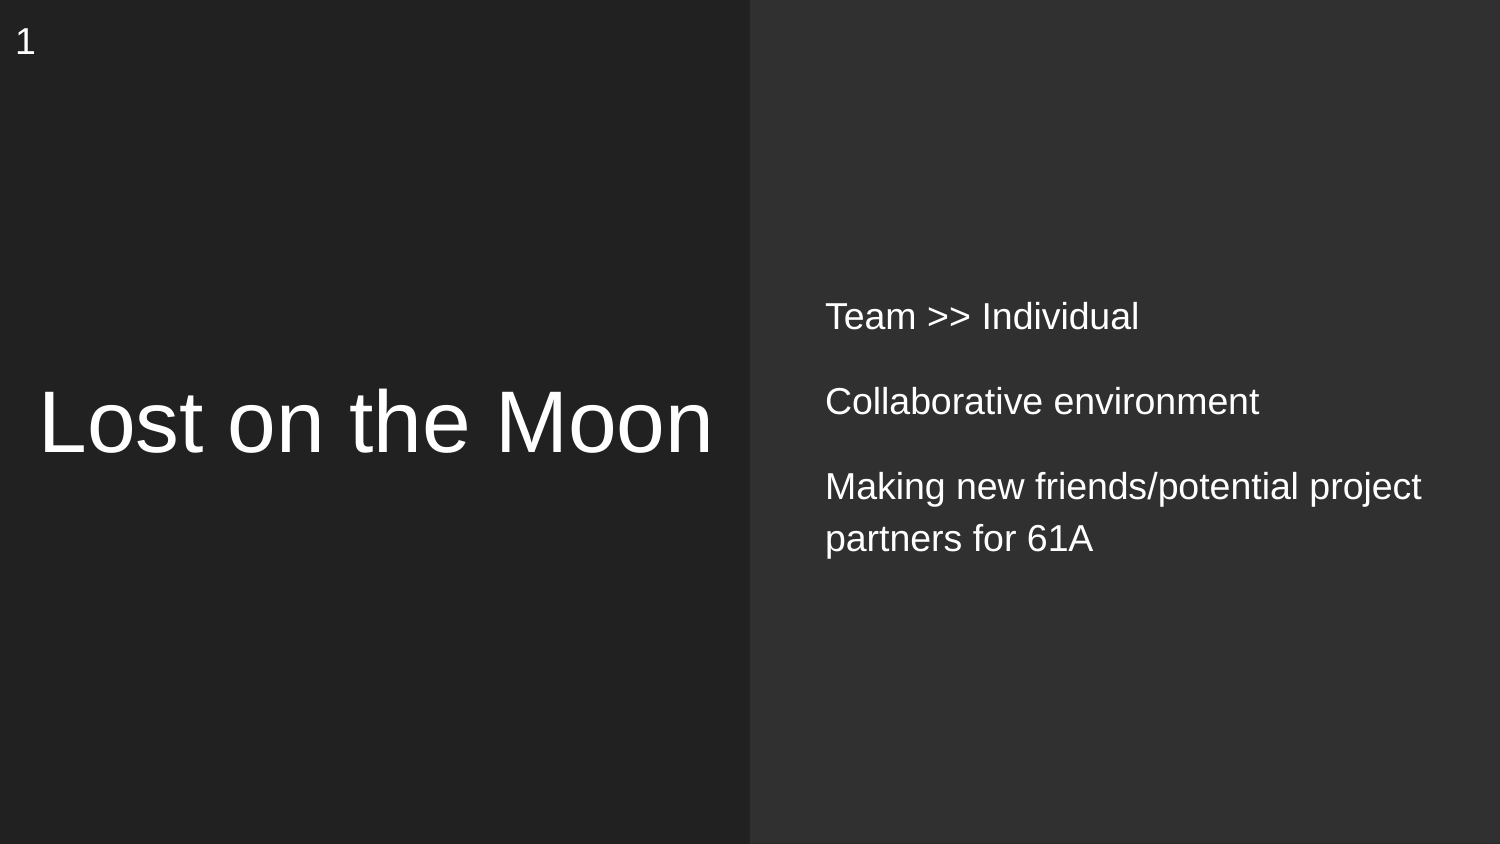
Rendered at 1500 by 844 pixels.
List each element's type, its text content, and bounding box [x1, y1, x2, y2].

title Lost on the Moon [23, 358, 769, 485]
title 1 [0, 0, 52, 77]
list Team >> Individual Collaborative environment Making new friends/potential project partners for 61A [810, 118, 1440, 725]
